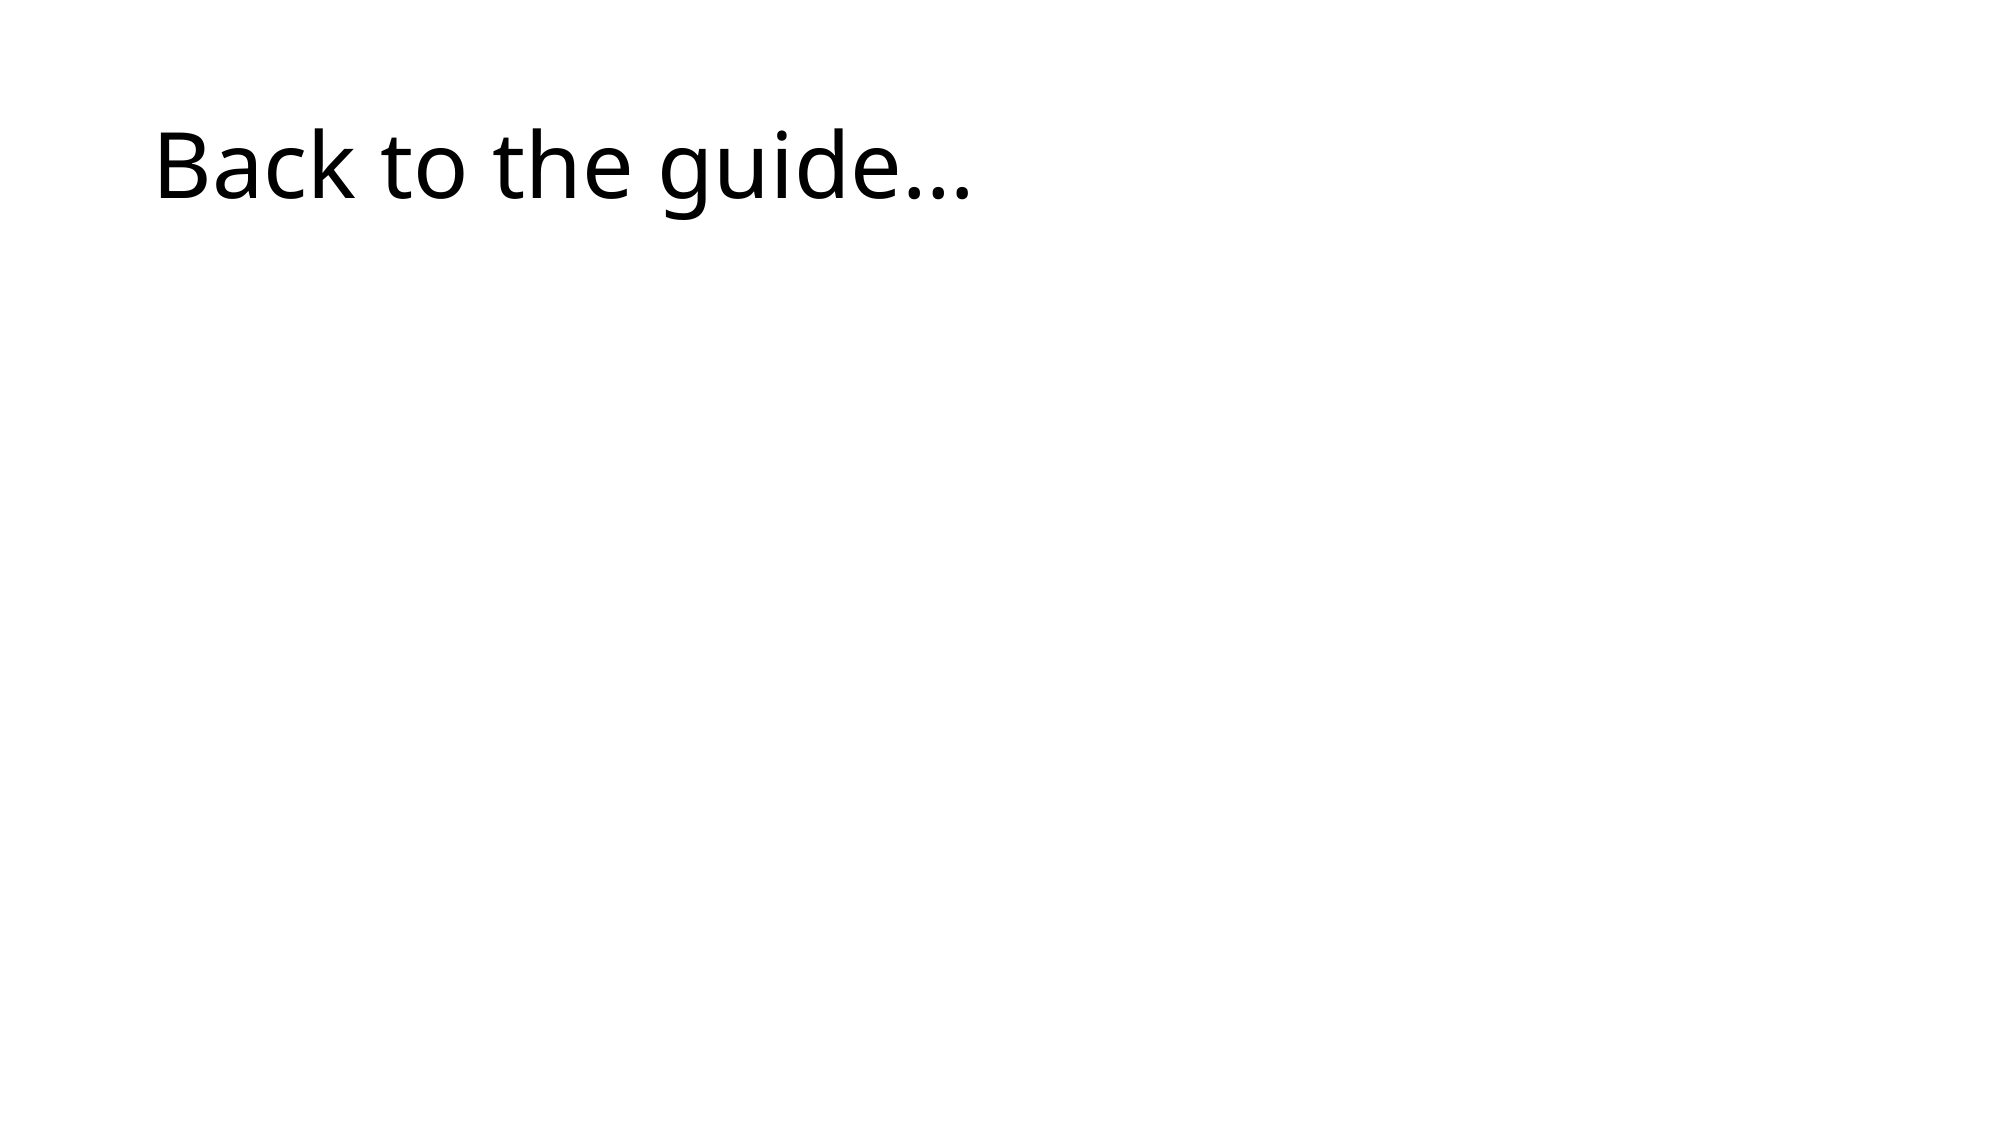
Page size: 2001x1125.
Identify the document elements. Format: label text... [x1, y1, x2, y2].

title Back to the guide… [137, 59, 1863, 278]
